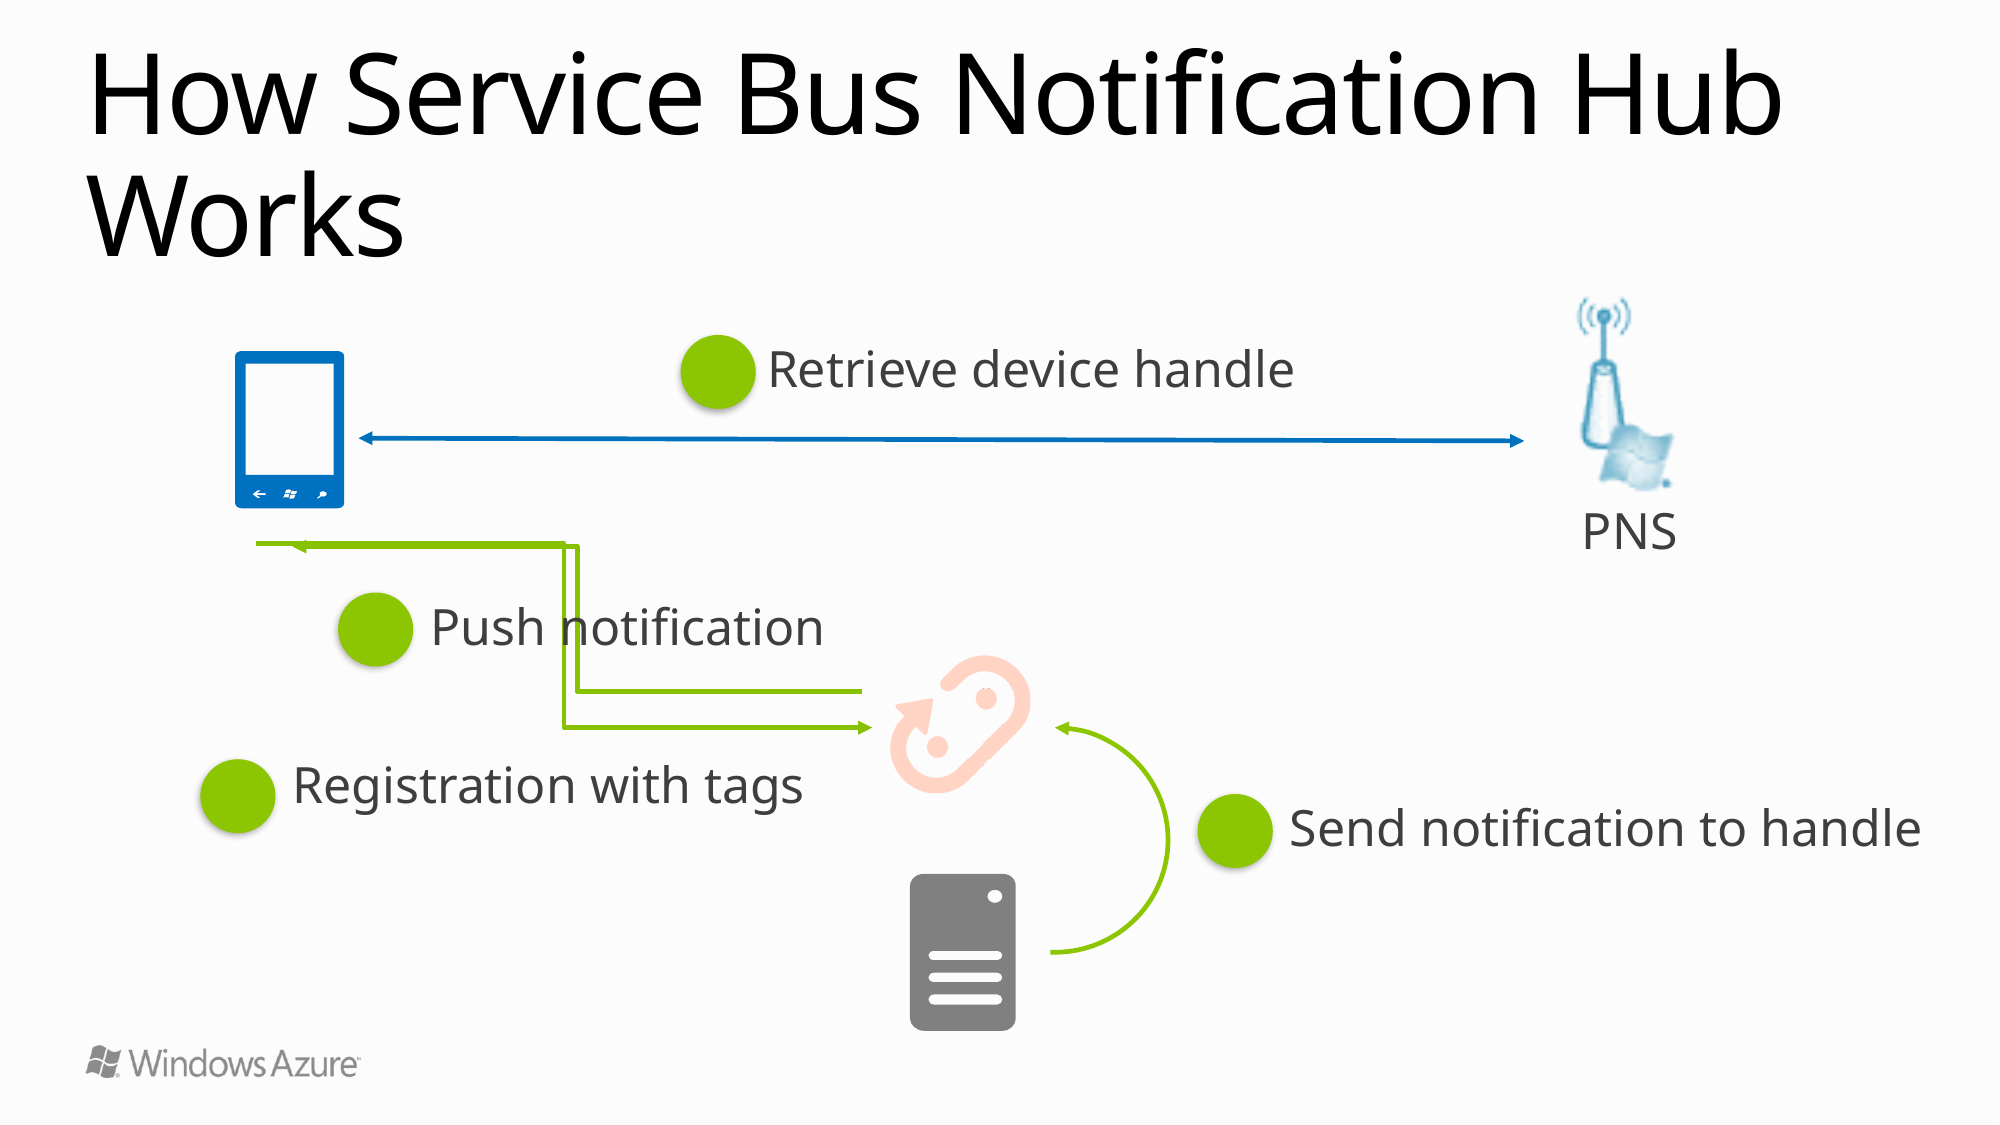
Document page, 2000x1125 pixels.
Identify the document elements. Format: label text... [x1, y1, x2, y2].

text_box [1050, 722, 1169, 954]
title How Service Bus Notification Hub Works [85, 37, 1914, 161]
text_box [235, 351, 345, 509]
picture [1548, 283, 1707, 507]
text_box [358, 437, 1525, 442]
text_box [255, 543, 873, 728]
text_box [909, 873, 1016, 1031]
text_box PNS [1405, 506, 1855, 561]
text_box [292, 546, 863, 692]
picture [890, 667, 1031, 795]
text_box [680, 334, 1319, 410]
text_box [1197, 793, 1959, 869]
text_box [337, 592, 1099, 667]
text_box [200, 758, 961, 834]
